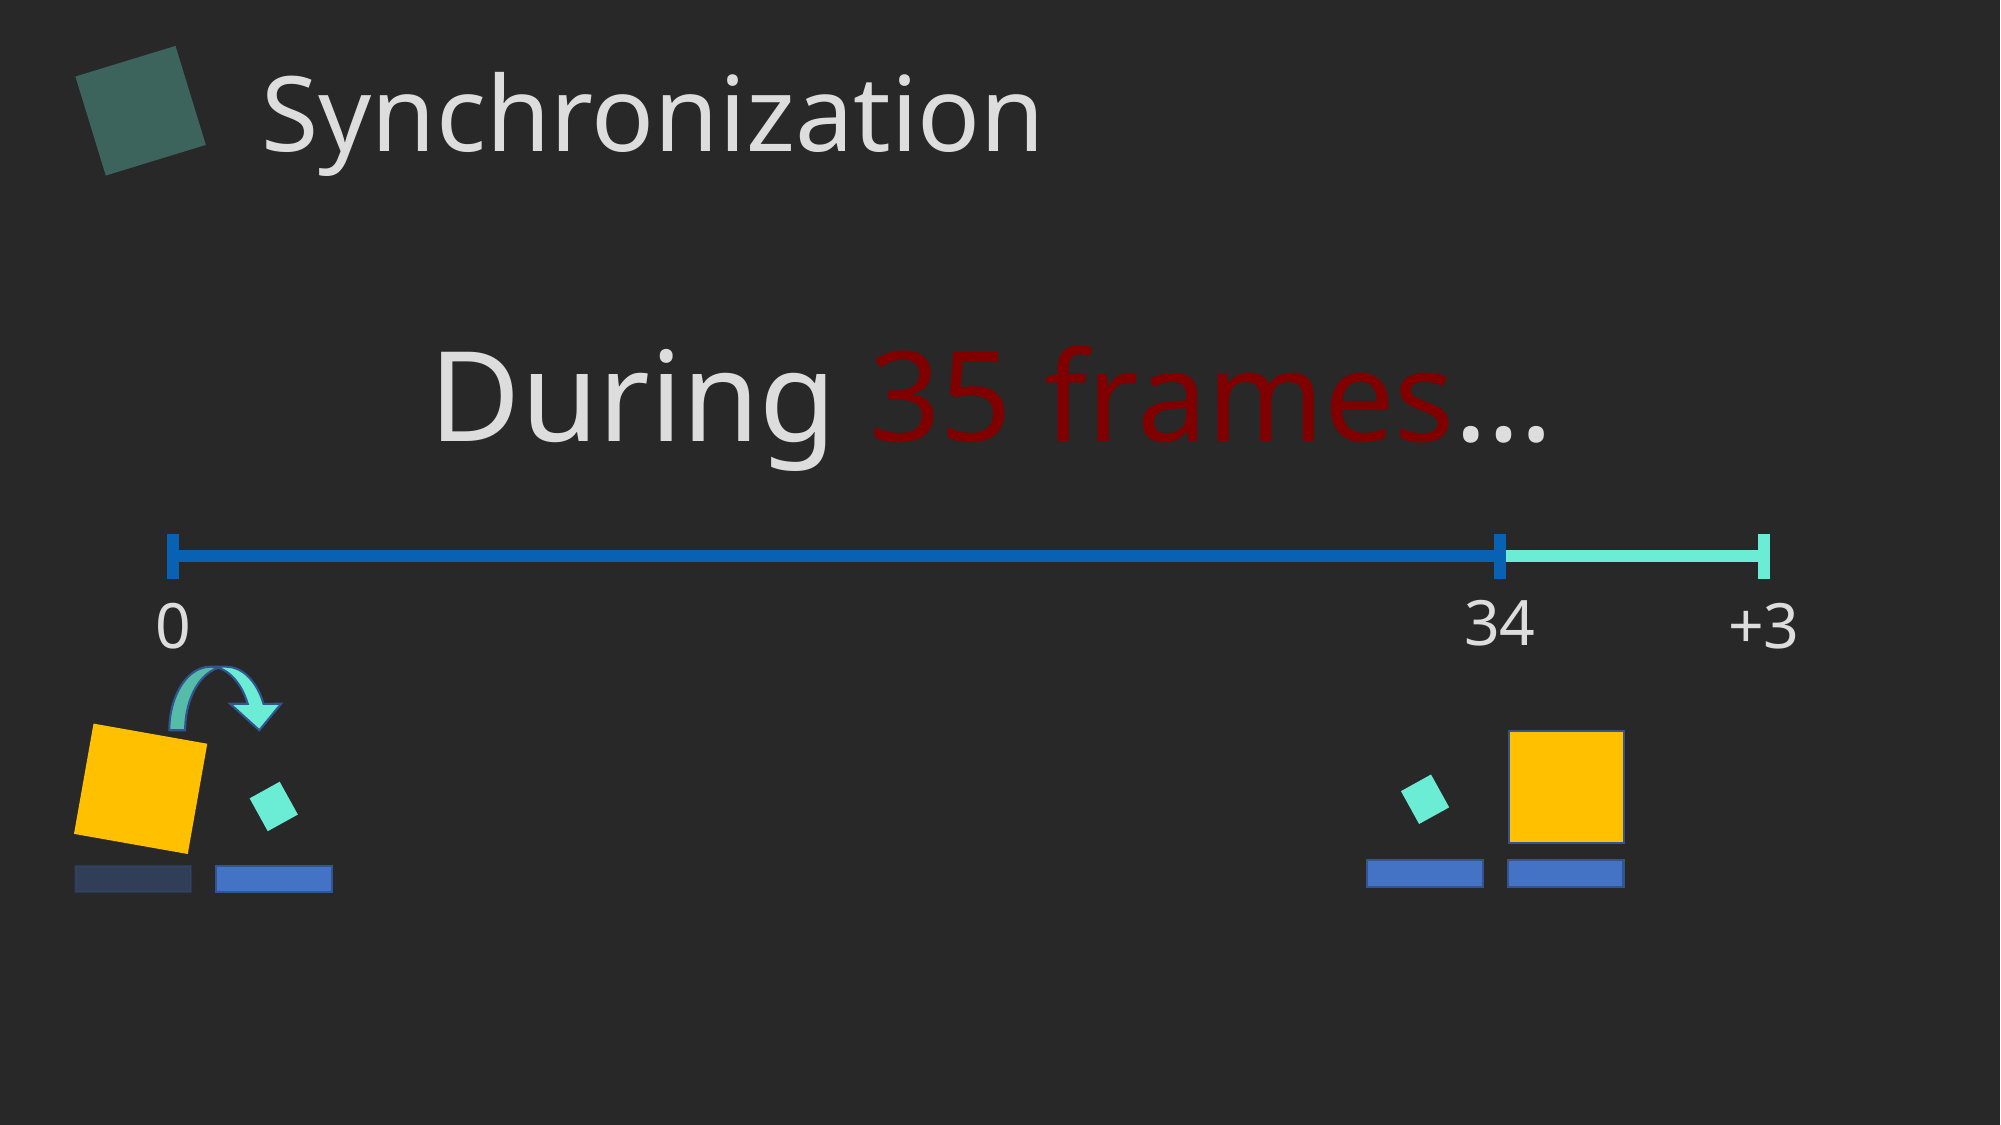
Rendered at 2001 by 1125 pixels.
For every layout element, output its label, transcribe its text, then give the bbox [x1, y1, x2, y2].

text_box 34 [1433, 575, 1567, 666]
text_box [72, 722, 209, 856]
text_box Synchronization [64, 39, 1244, 180]
text_box 0 [106, 578, 240, 669]
text_box [215, 865, 333, 893]
text_box [74, 865, 192, 893]
text_box [1508, 730, 1625, 844]
text_box [1507, 859, 1625, 888]
text_box [1366, 859, 1484, 888]
text_box [1399, 773, 1451, 826]
text_box During 35 frames… [201, 308, 1783, 474]
text_box [74, 44, 208, 177]
text_box [248, 780, 300, 833]
text_box +3 [1697, 578, 1831, 669]
text_box [168, 665, 284, 732]
